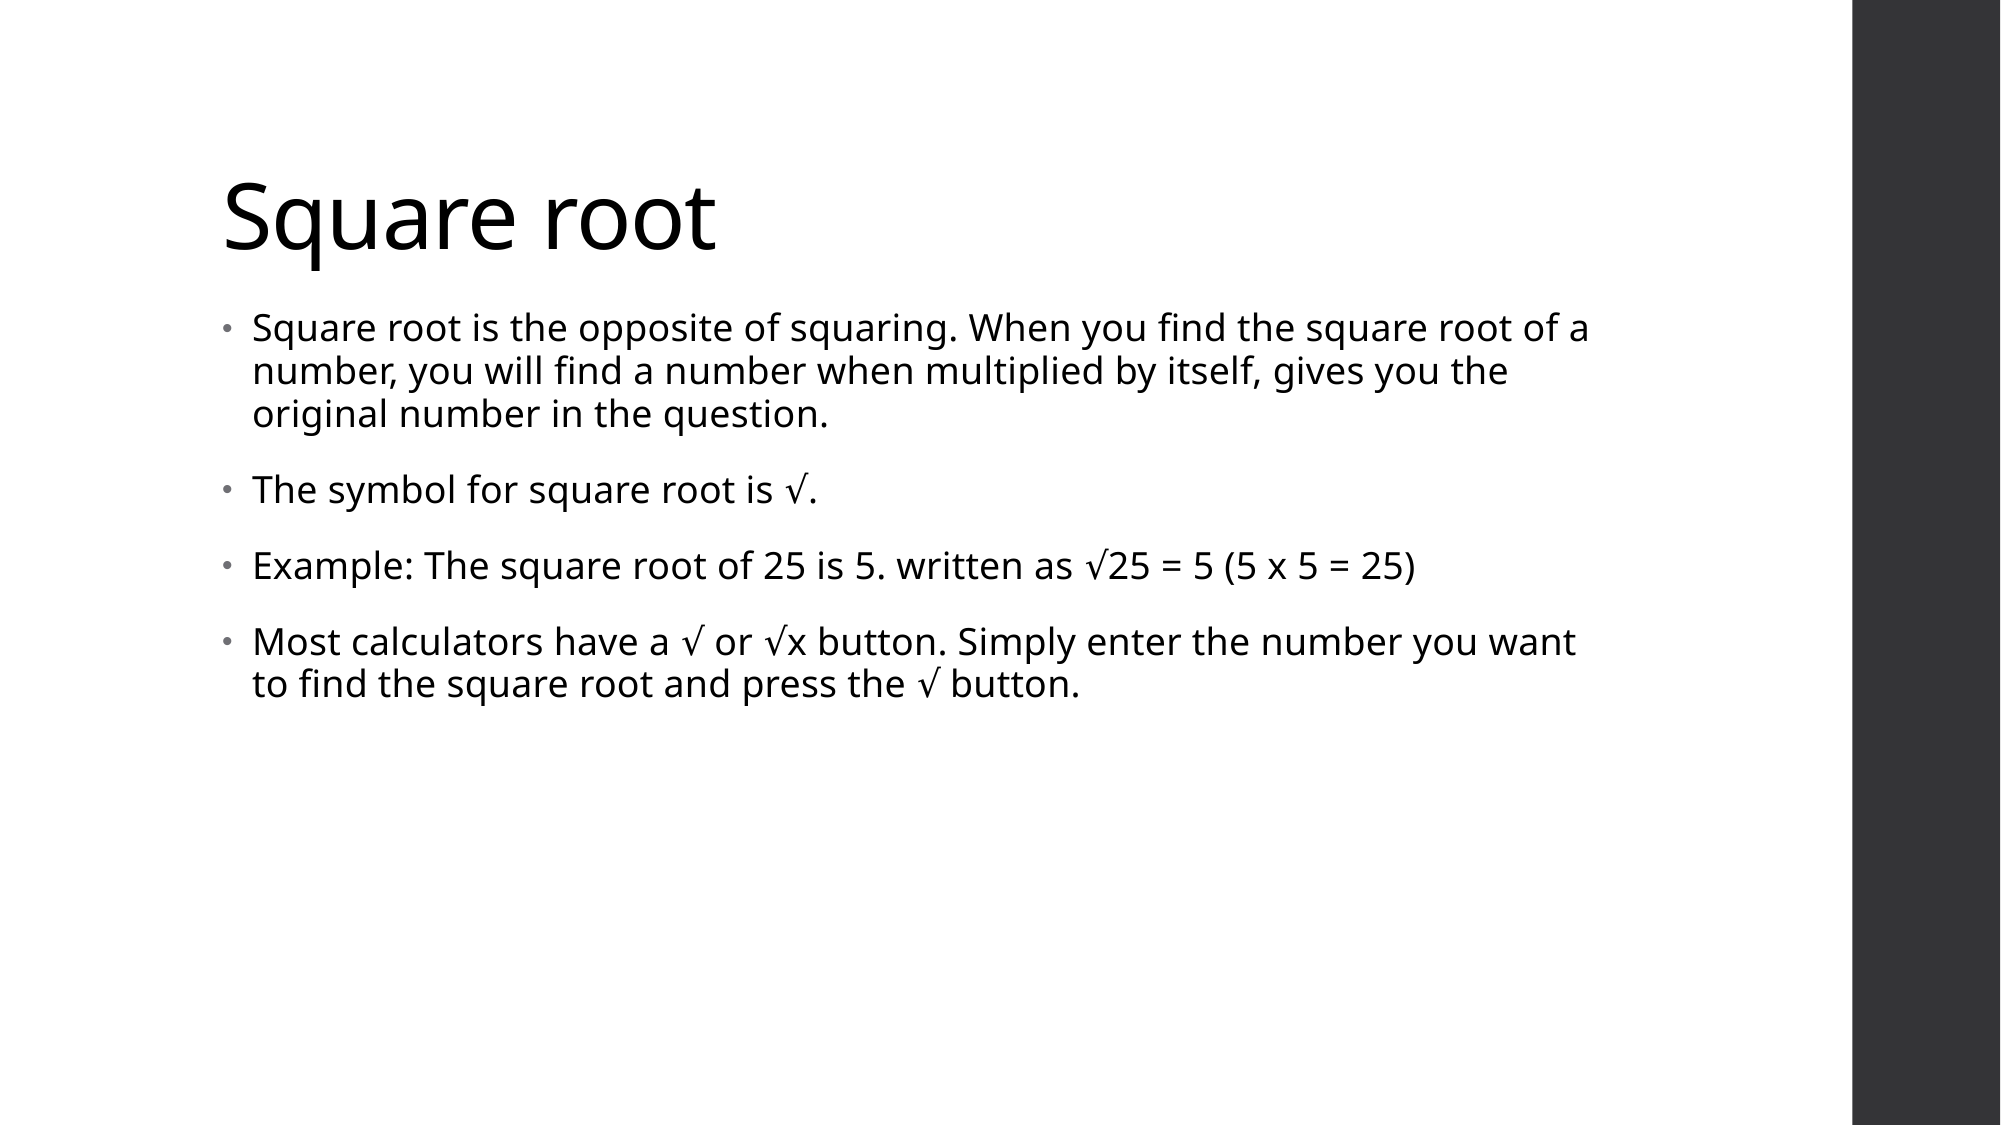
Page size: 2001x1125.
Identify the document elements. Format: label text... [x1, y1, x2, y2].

list Square root is the opposite of squaring. When you find the square root of a number, you will find a number when multiplied by itself, gives you the original number in the question. The symbol for square root is √. Example: The square root of 25 is 5. written as √25 = 5 (5 x 5 = 25) Most calculators have a √ or √x button. Simply enter the number you want to find the square root and press the √ button. [206, 299, 1617, 1014]
title Square root [206, 60, 1797, 278]
